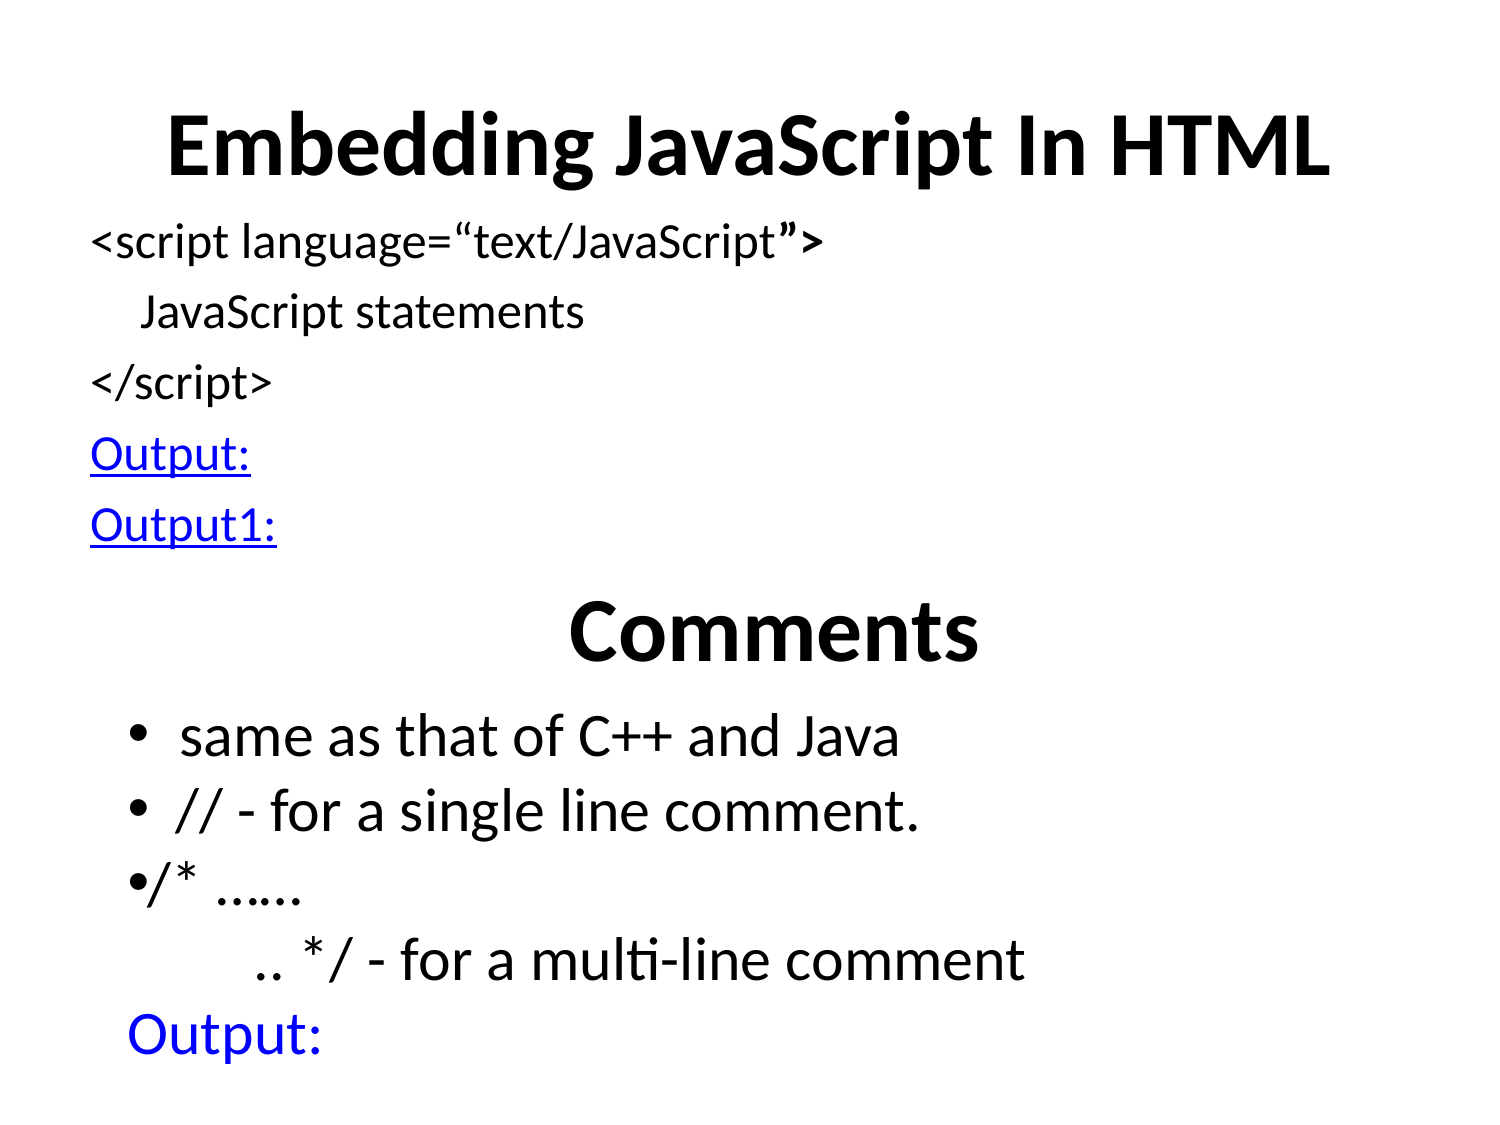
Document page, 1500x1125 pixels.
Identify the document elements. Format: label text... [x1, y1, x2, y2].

text_box Comments [99, 562, 1450, 688]
title Embedding JavaScript In HTML [75, 45, 1425, 200]
text_box same as that of C++ and Java // - for a single line comment. /* …… .. */ - for a multi-line comment Output: [112, 687, 1463, 1075]
list <script language=“text/JavaScript”> JavaScript statements </script> Output: Output1: [75, 200, 1425, 563]
